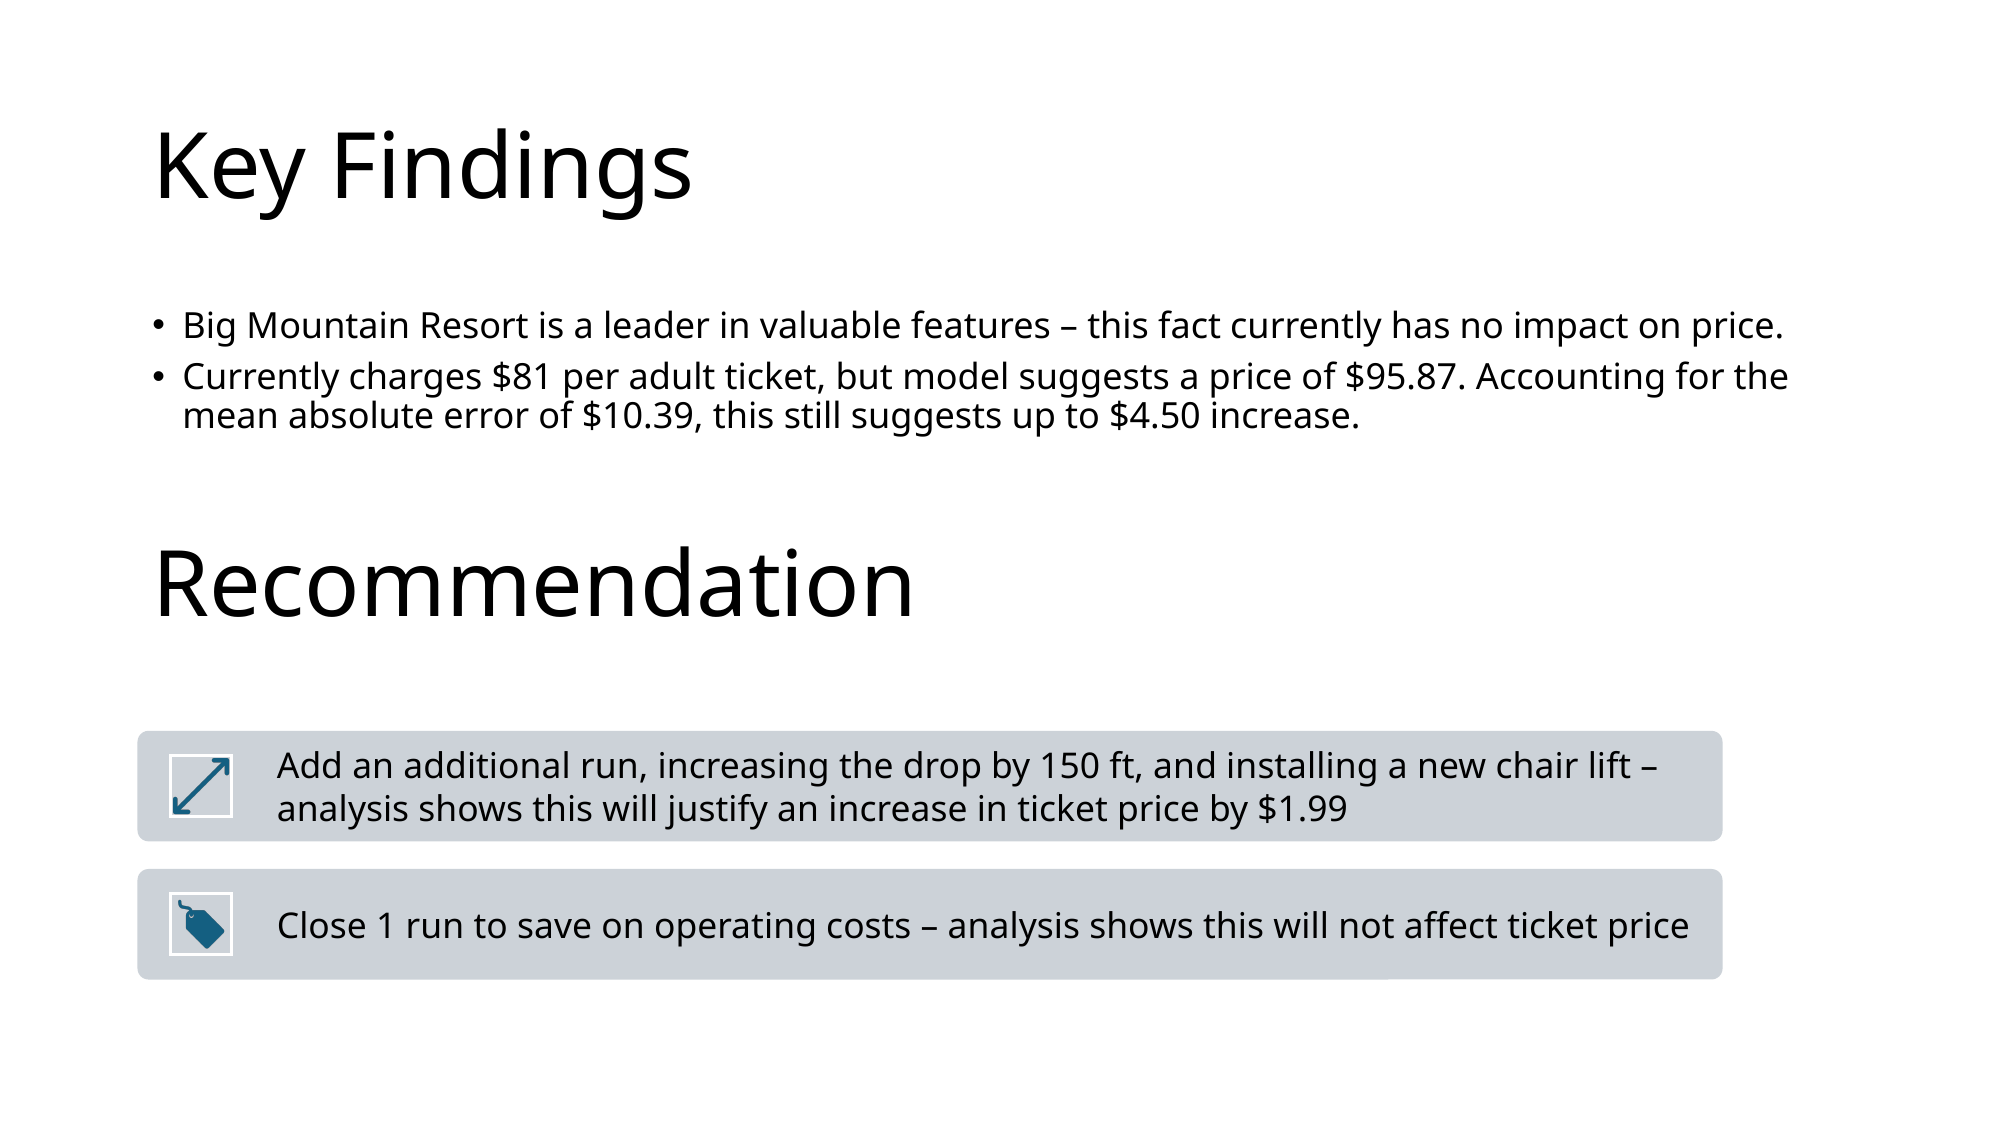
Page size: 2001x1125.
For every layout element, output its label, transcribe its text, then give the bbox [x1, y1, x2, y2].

title Key Findings [137, 59, 1863, 278]
text_box Recommendation [137, 517, 1367, 642]
list Big Mountain Resort is a leader in valuable features – this fact currently has no impact on price. Currently charges $81 per adult ticket, but model suggests a price of $95.87. Accounting for the mean absolute error of $10.39, this still suggests up to $4.50 increase. [137, 299, 1863, 496]
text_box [136, 670, 1724, 1041]
